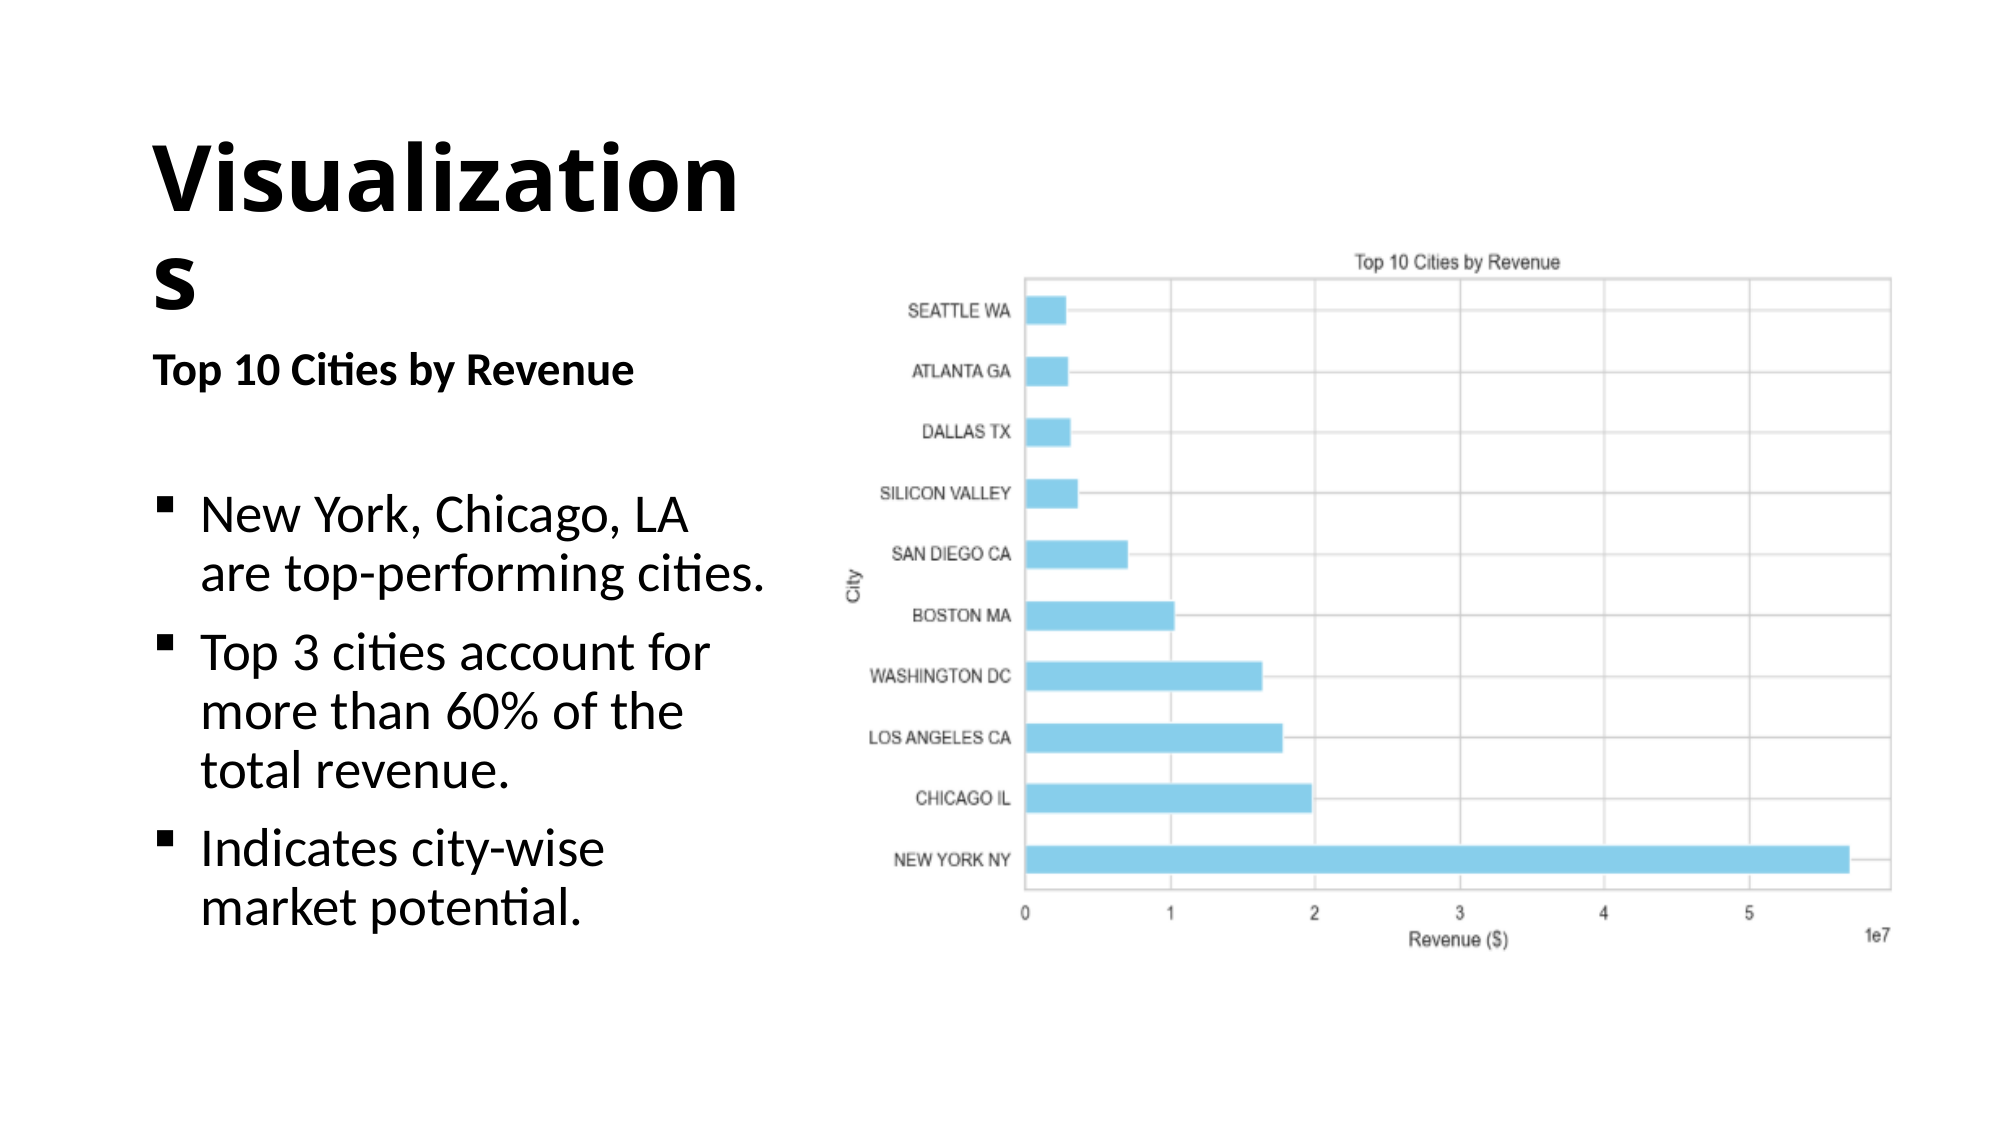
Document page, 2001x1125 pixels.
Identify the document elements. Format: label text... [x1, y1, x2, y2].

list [826, 246, 1894, 963]
title Visualizations [137, 75, 783, 337]
list Top 10 Cities by Revenue New York, Chicago, LA are top-performing cities. Top 3 cities account for more than 60% of the total revenue. Indicates city-wise market potential. [137, 337, 783, 963]
